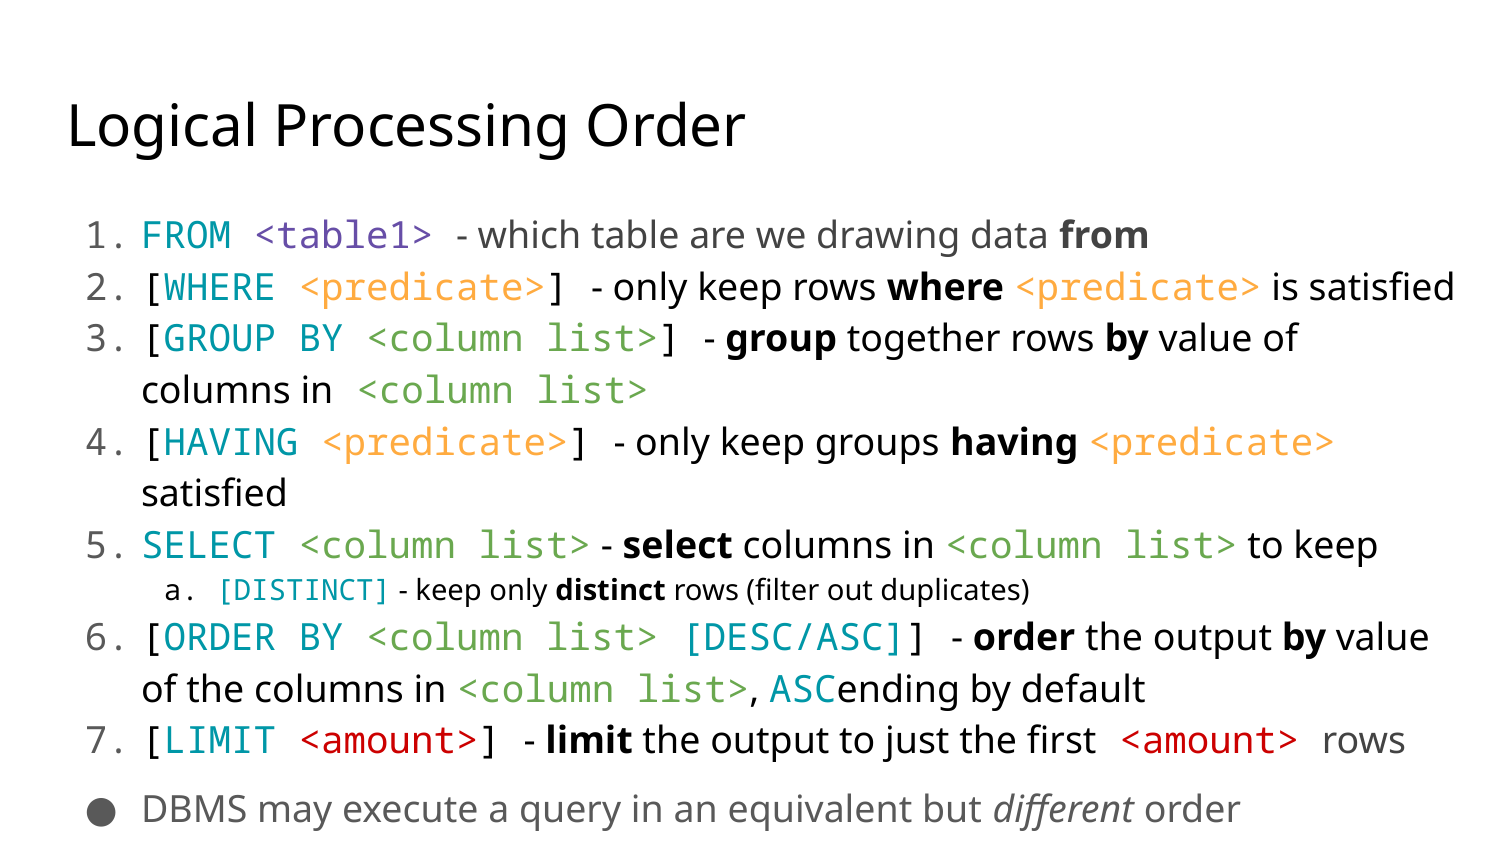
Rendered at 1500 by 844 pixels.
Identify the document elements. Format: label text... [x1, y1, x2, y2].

list FROM <table1> - which table are we drawing data from [WHERE <predicate>] - only keep rows where <predicate> is satisfied [GROUP BY <column list>] - group together rows by value of columns in <column list> [HAVING <predicate>] - only keep groups having <predicate> satisfied SELECT <column list> - select columns in <column list> to keep [DISTINCT] - keep only distinct rows (filter out duplicates) [ORDER BY <column list> [DESC/ASC]] - order the output by value of the columns in <column list>, ASCending by default [LIMIT <amount>] - limit the output to just the first <amount> rows DBMS may execute a query in an equivalent but different order For multi-table queries: perform joins with FROM [51, 189, 1474, 826]
title Logical Processing Order [51, 72, 1449, 167]
